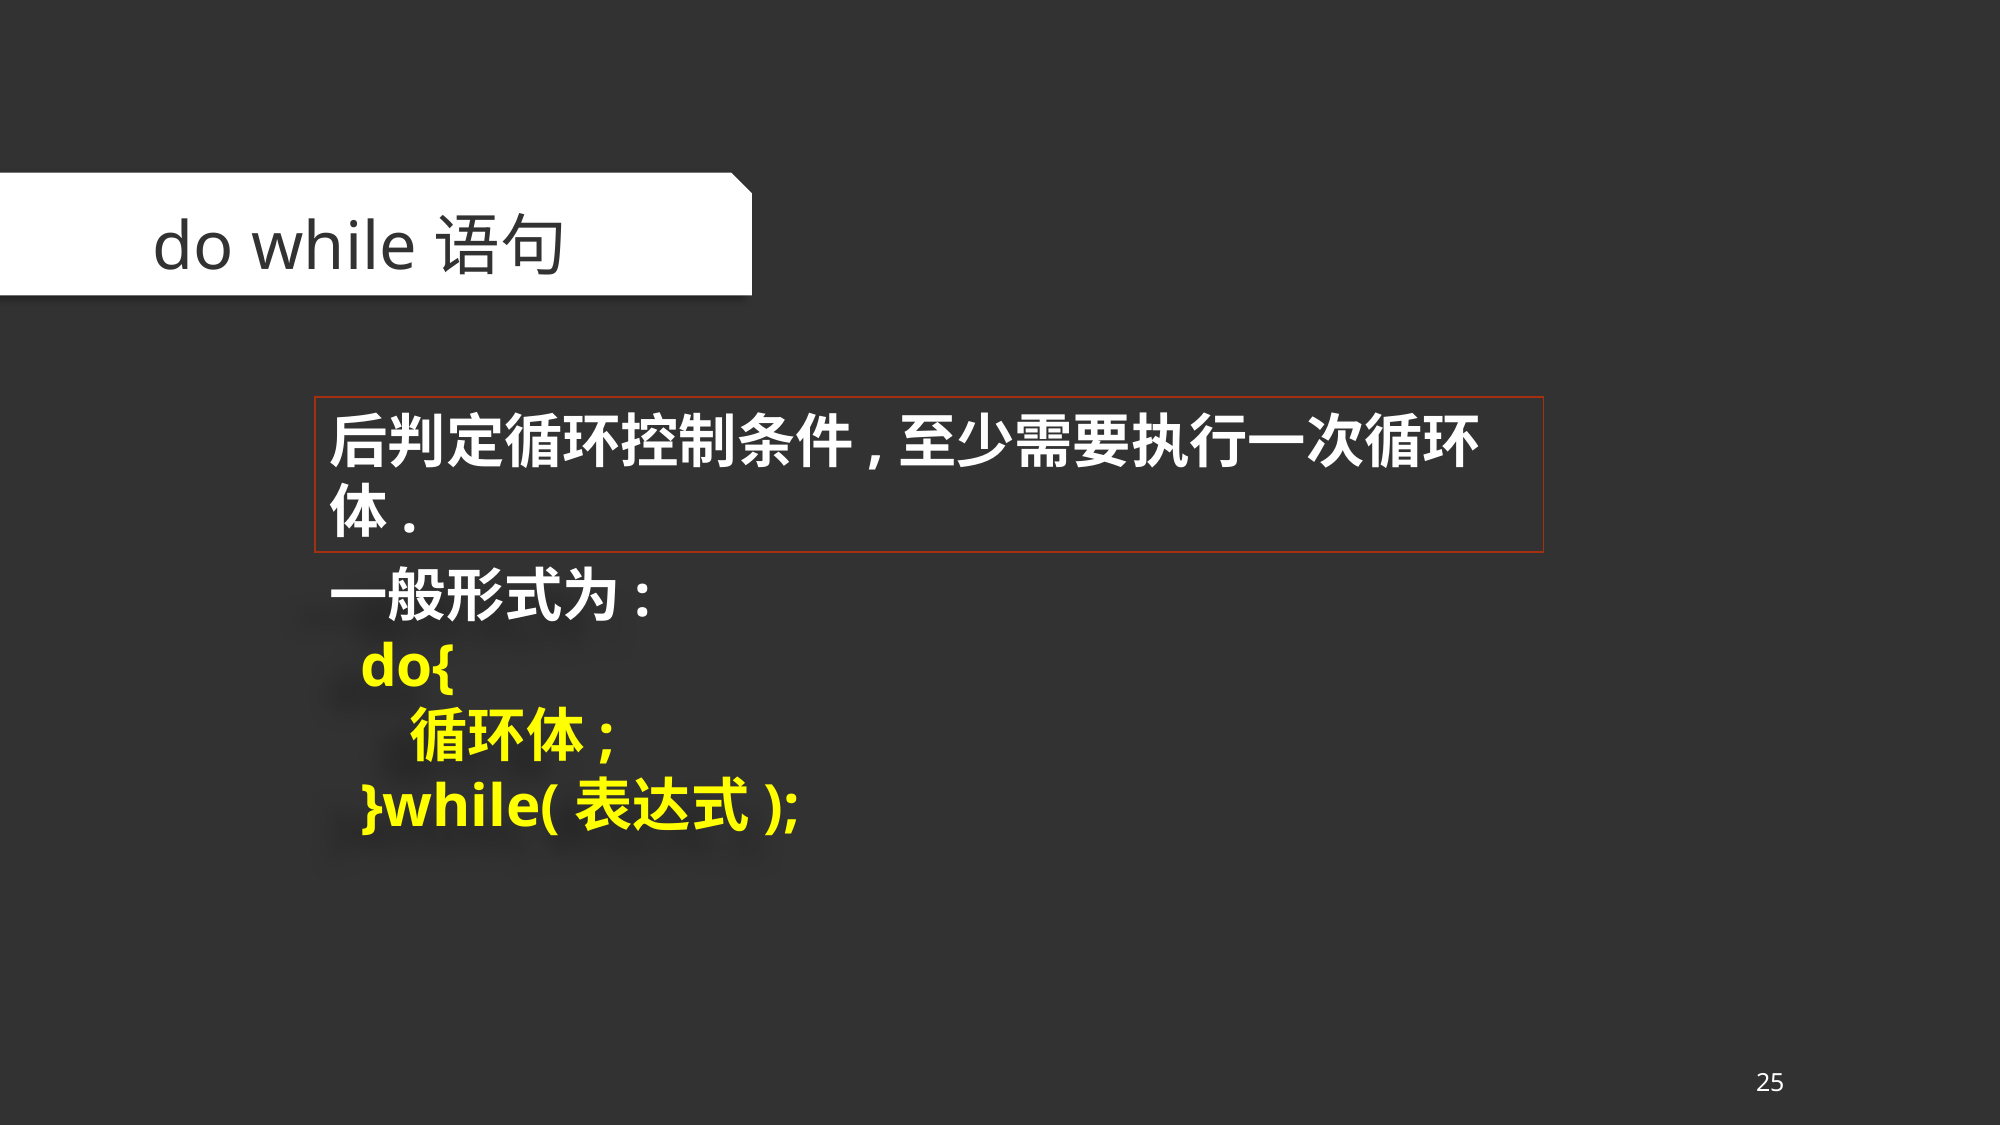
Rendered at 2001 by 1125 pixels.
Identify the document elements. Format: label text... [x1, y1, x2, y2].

text_box 后判定循环控制条件,至少需要执行一次循环体. [314, 397, 1544, 550]
text_box do while语句 [0, 171, 753, 297]
text_box 一般形式为: do{ 循环体; }while(表达式); [314, 550, 1544, 916]
slide_number 25 [1748, 1053, 1904, 1114]
